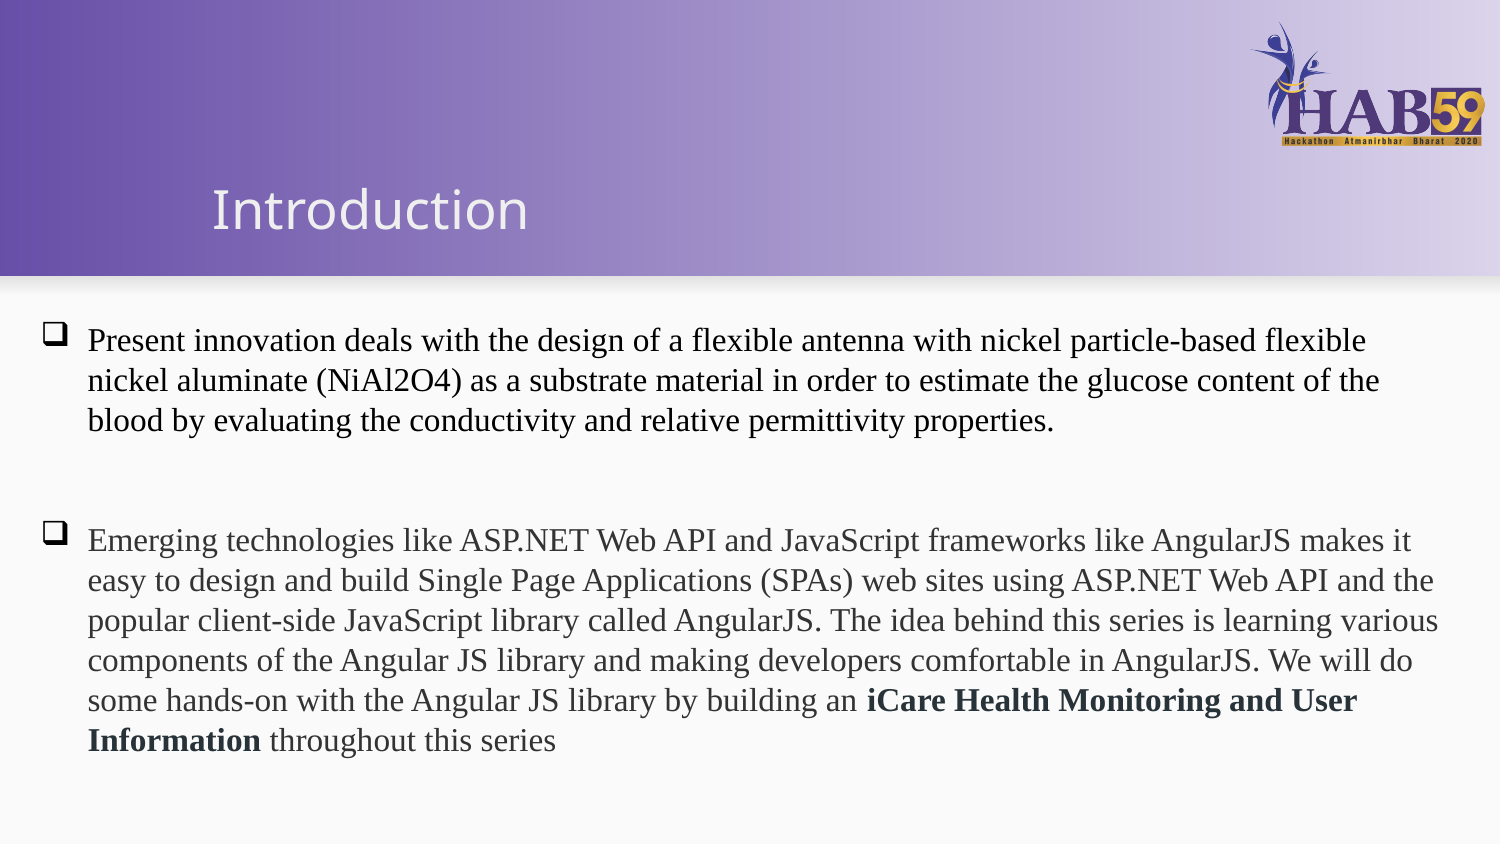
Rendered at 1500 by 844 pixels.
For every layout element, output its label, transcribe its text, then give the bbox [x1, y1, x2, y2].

title Introduction [198, 105, 1353, 255]
text_box Present innovation deals with the design of a flexible antenna with nickel particle-based flexible nickel aluminate (NiAl2O4) as a substrate material in order to estimate the glucose content of the blood by evaluating the conductivity and relative permittivity properties. Emerging technologies like ASP.NET Web API and JavaScript frameworks like AngularJS makes it easy to design and build Single Page Applications (SPAs) web sites using ASP.NET Web API and the popular client-side JavaScript library called AngularJS. The idea behind this series is learning various components of the Angular JS library and making developers comfortable in AngularJS. We will do some hands-on with the Angular JS library by building an iCare Health Monitoring and User Information throughout this series [25, 303, 1462, 823]
picture [1246, 21, 1485, 146]
